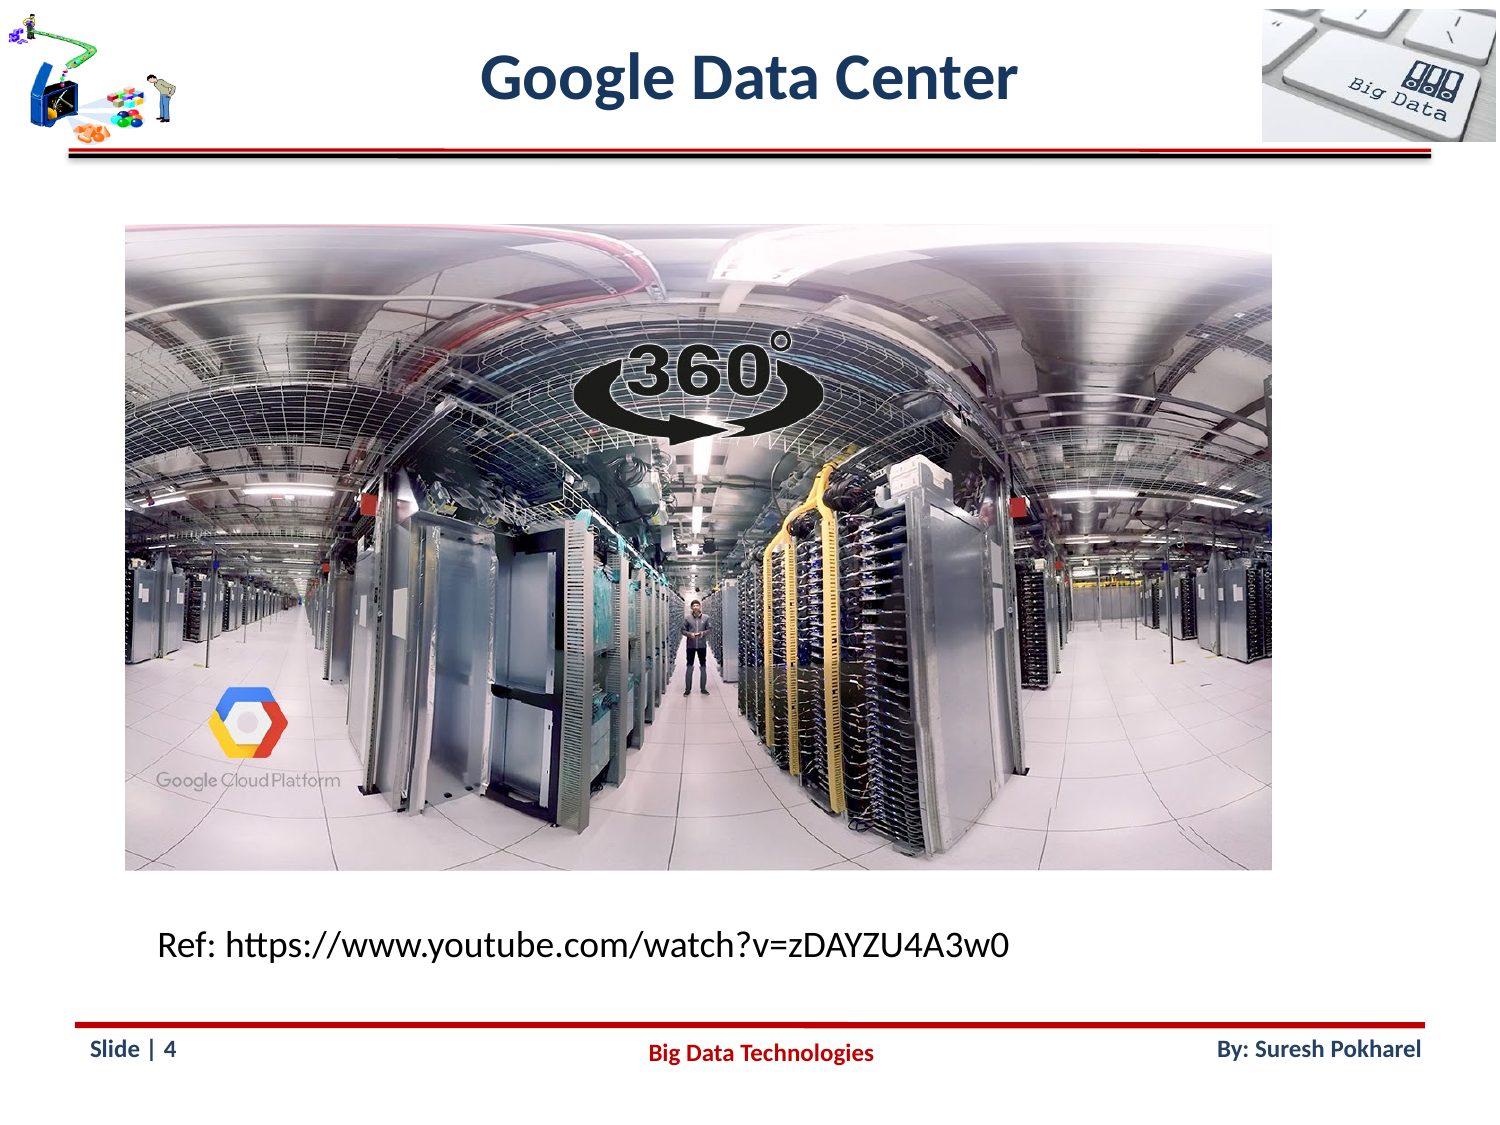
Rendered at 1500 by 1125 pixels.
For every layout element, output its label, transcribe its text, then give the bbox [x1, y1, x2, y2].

text_box Ref: https://www.youtube.com/watch?v=zDAYZU4A3w0 [142, 912, 1026, 973]
title Google Data Center [75, 24, 1425, 143]
picture [1262, 9, 1496, 142]
picture [124, 224, 1273, 871]
picture [4, 10, 180, 148]
